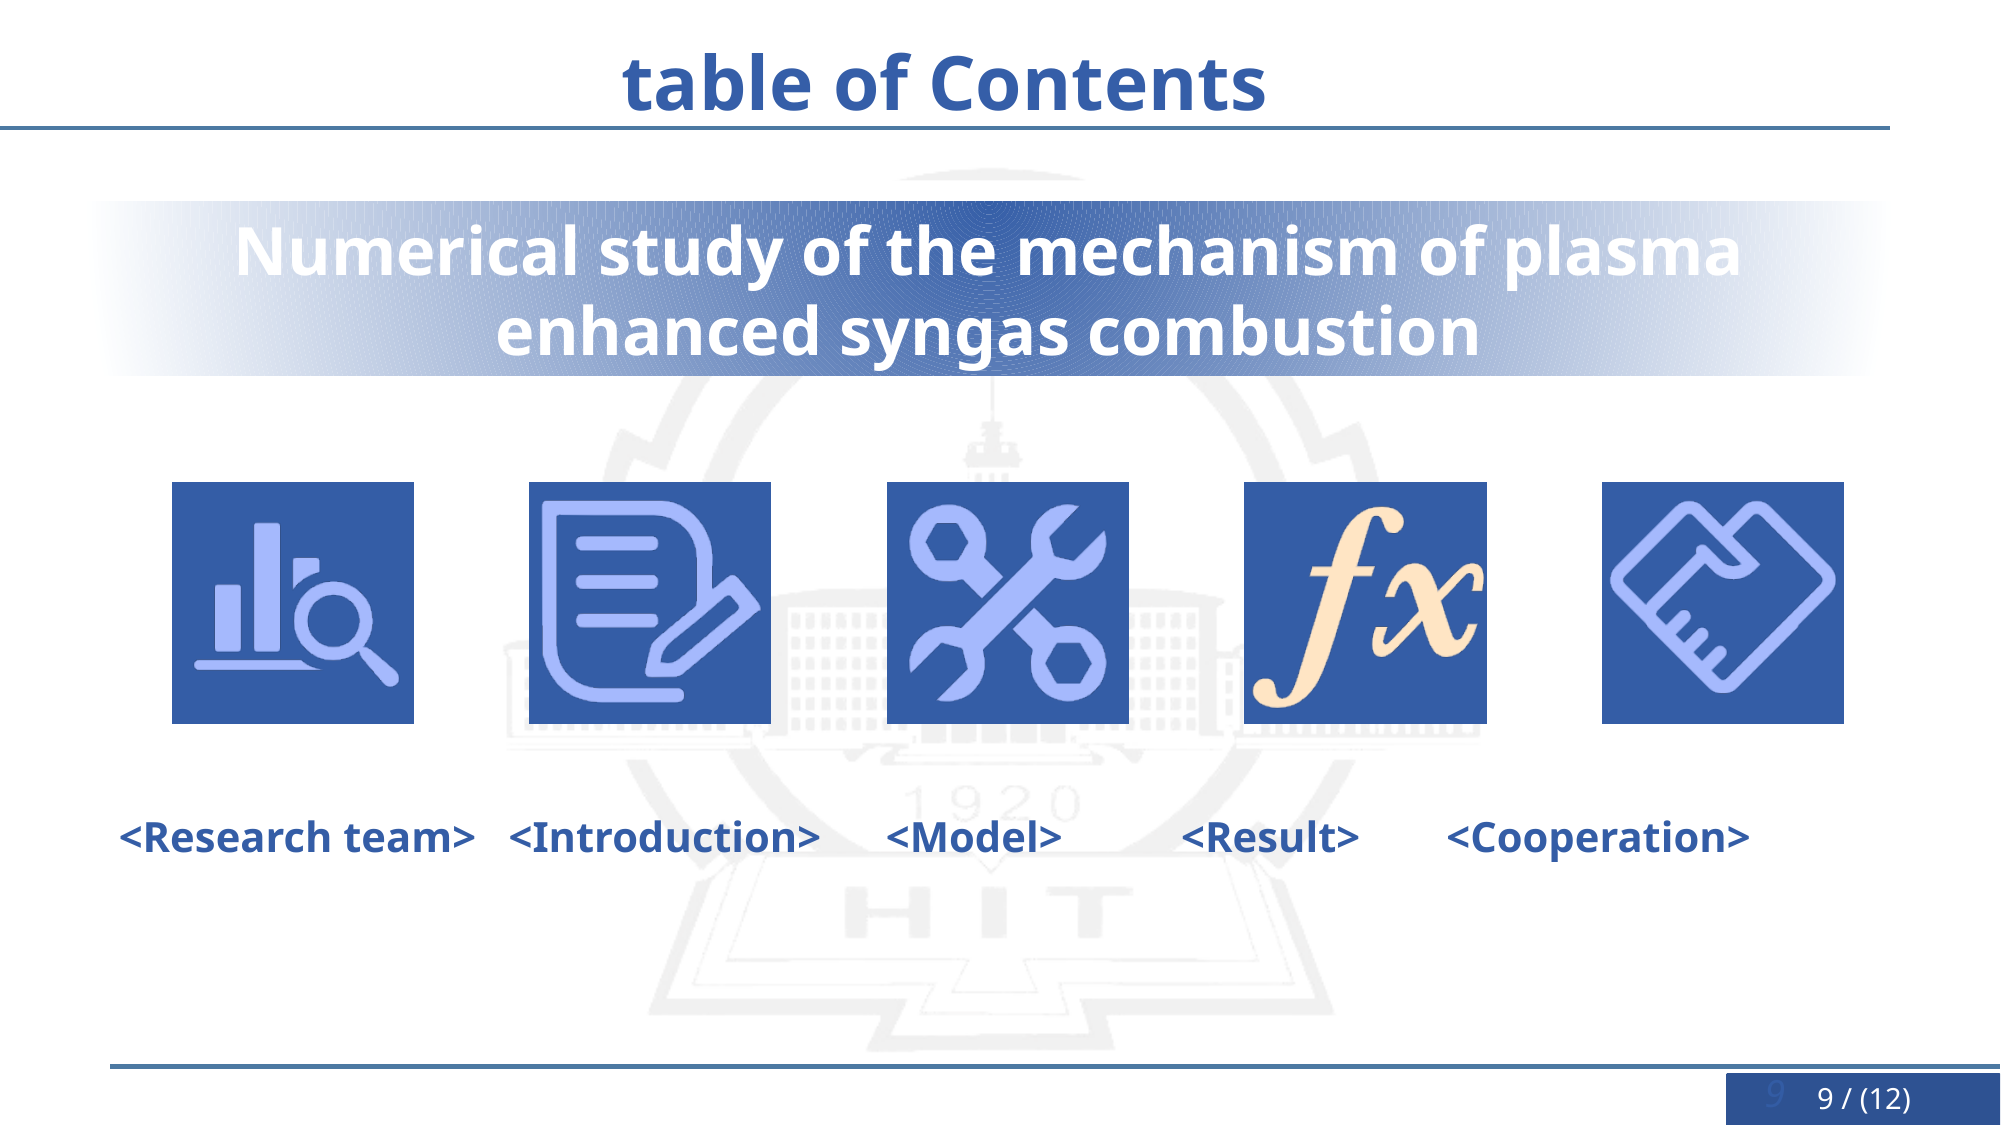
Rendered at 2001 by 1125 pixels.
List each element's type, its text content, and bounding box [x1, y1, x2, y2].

picture [1602, 481, 1845, 724]
picture [171, 481, 414, 724]
slide_number 9 [1550, 1065, 2000, 1125]
picture [1244, 481, 1487, 724]
picture [529, 481, 772, 724]
picture [886, 481, 1129, 724]
text_box <Research team> <Introduction> <Model> <Result> <Cooperation> [103, 803, 1946, 984]
